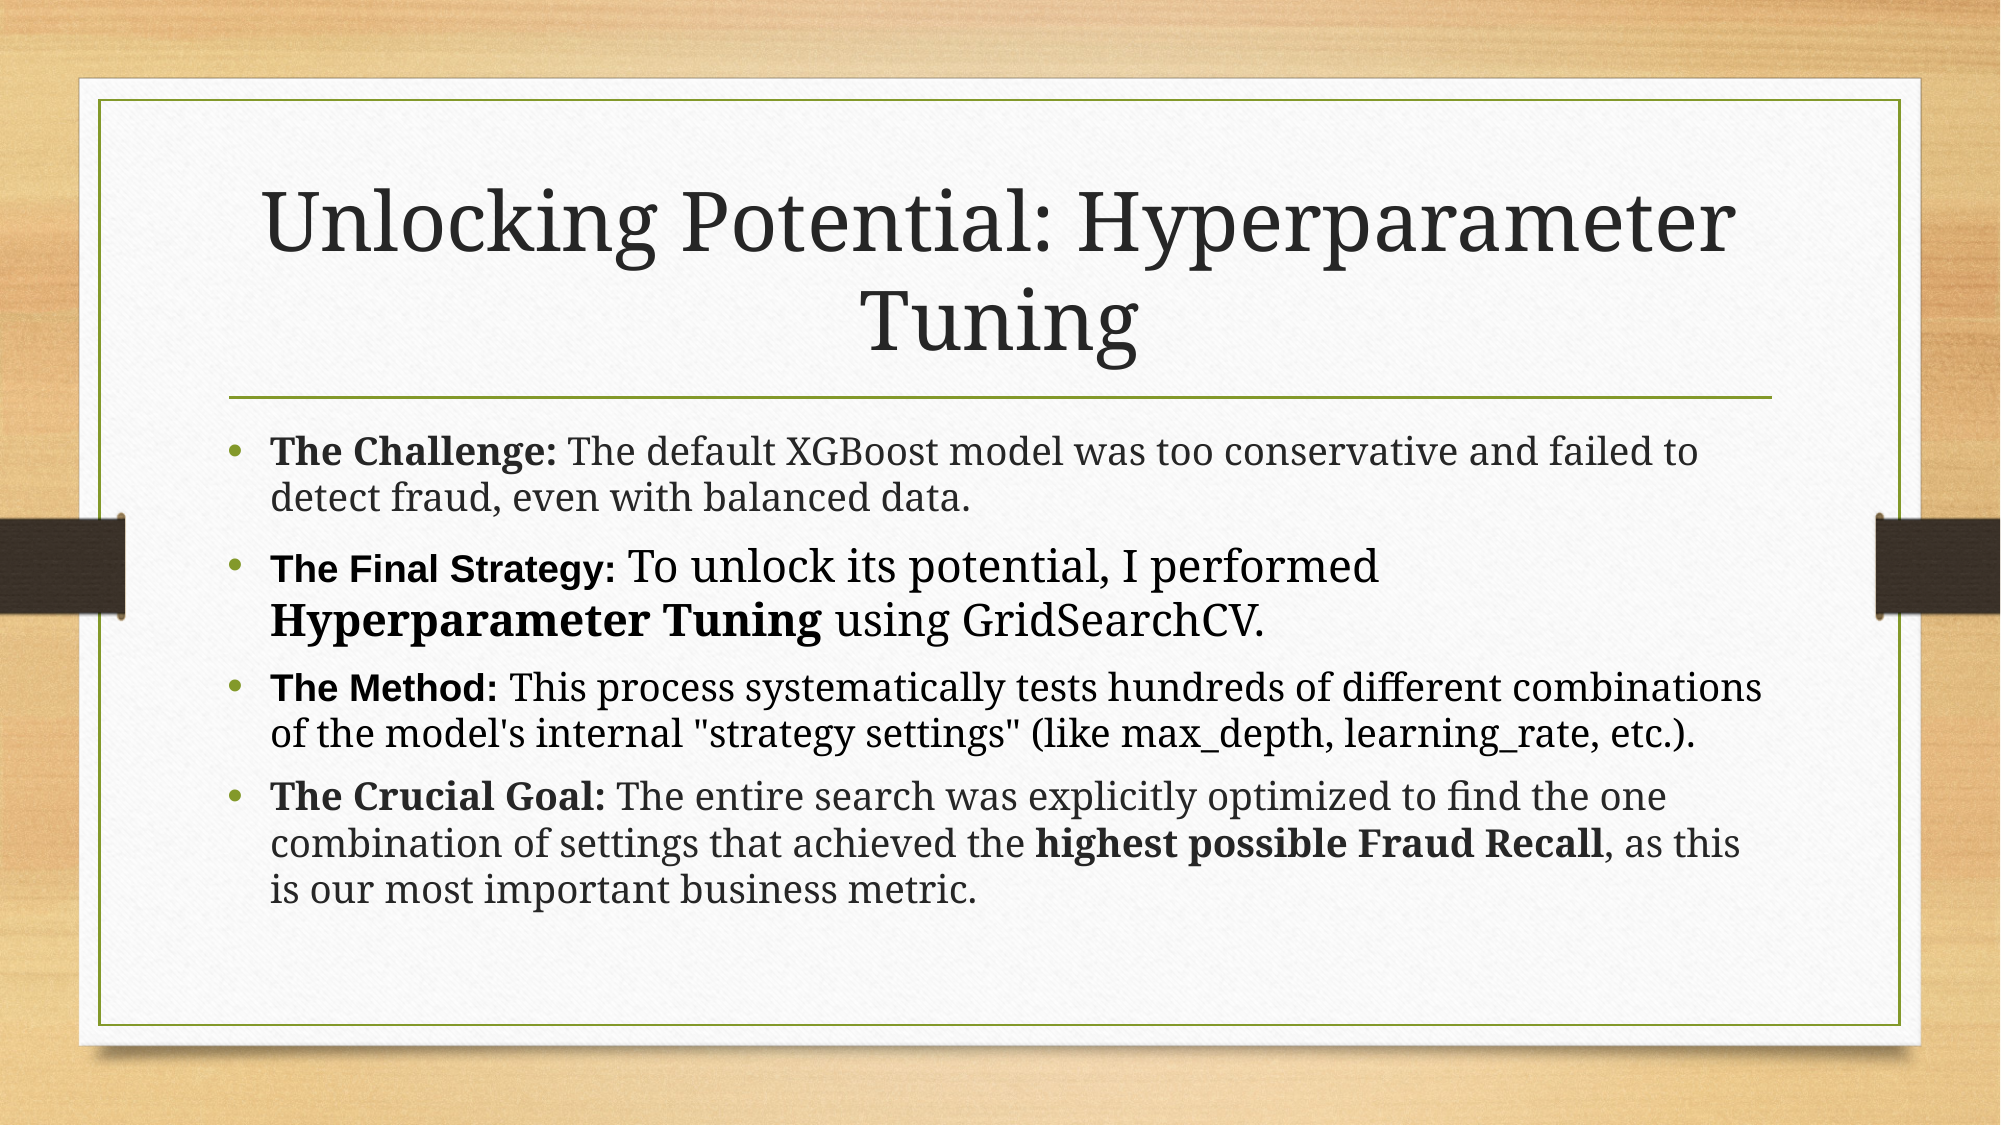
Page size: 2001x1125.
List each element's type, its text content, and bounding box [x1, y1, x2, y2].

title Unlocking Potential: Hyperparameter Tuning [212, 161, 1788, 375]
picture [0, 0, 2001, 1125]
list The Challenge: The default XGBoost model was too conservative and failed to detect fraud, even with balanced data. The Final Strategy: To unlock its potential, I performed Hyperparameter Tuning using GridSearchCV. The Method: This process systematically tests hundreds of different combinations of the model's internal "strategy settings" (like max_depth, learning_rate, etc.). The Crucial Goal: The entire search was explicitly optimized to find the one combination of settings that achieved the highest possible Fraud Recall, as this is our most important business metric. [212, 419, 1788, 964]
